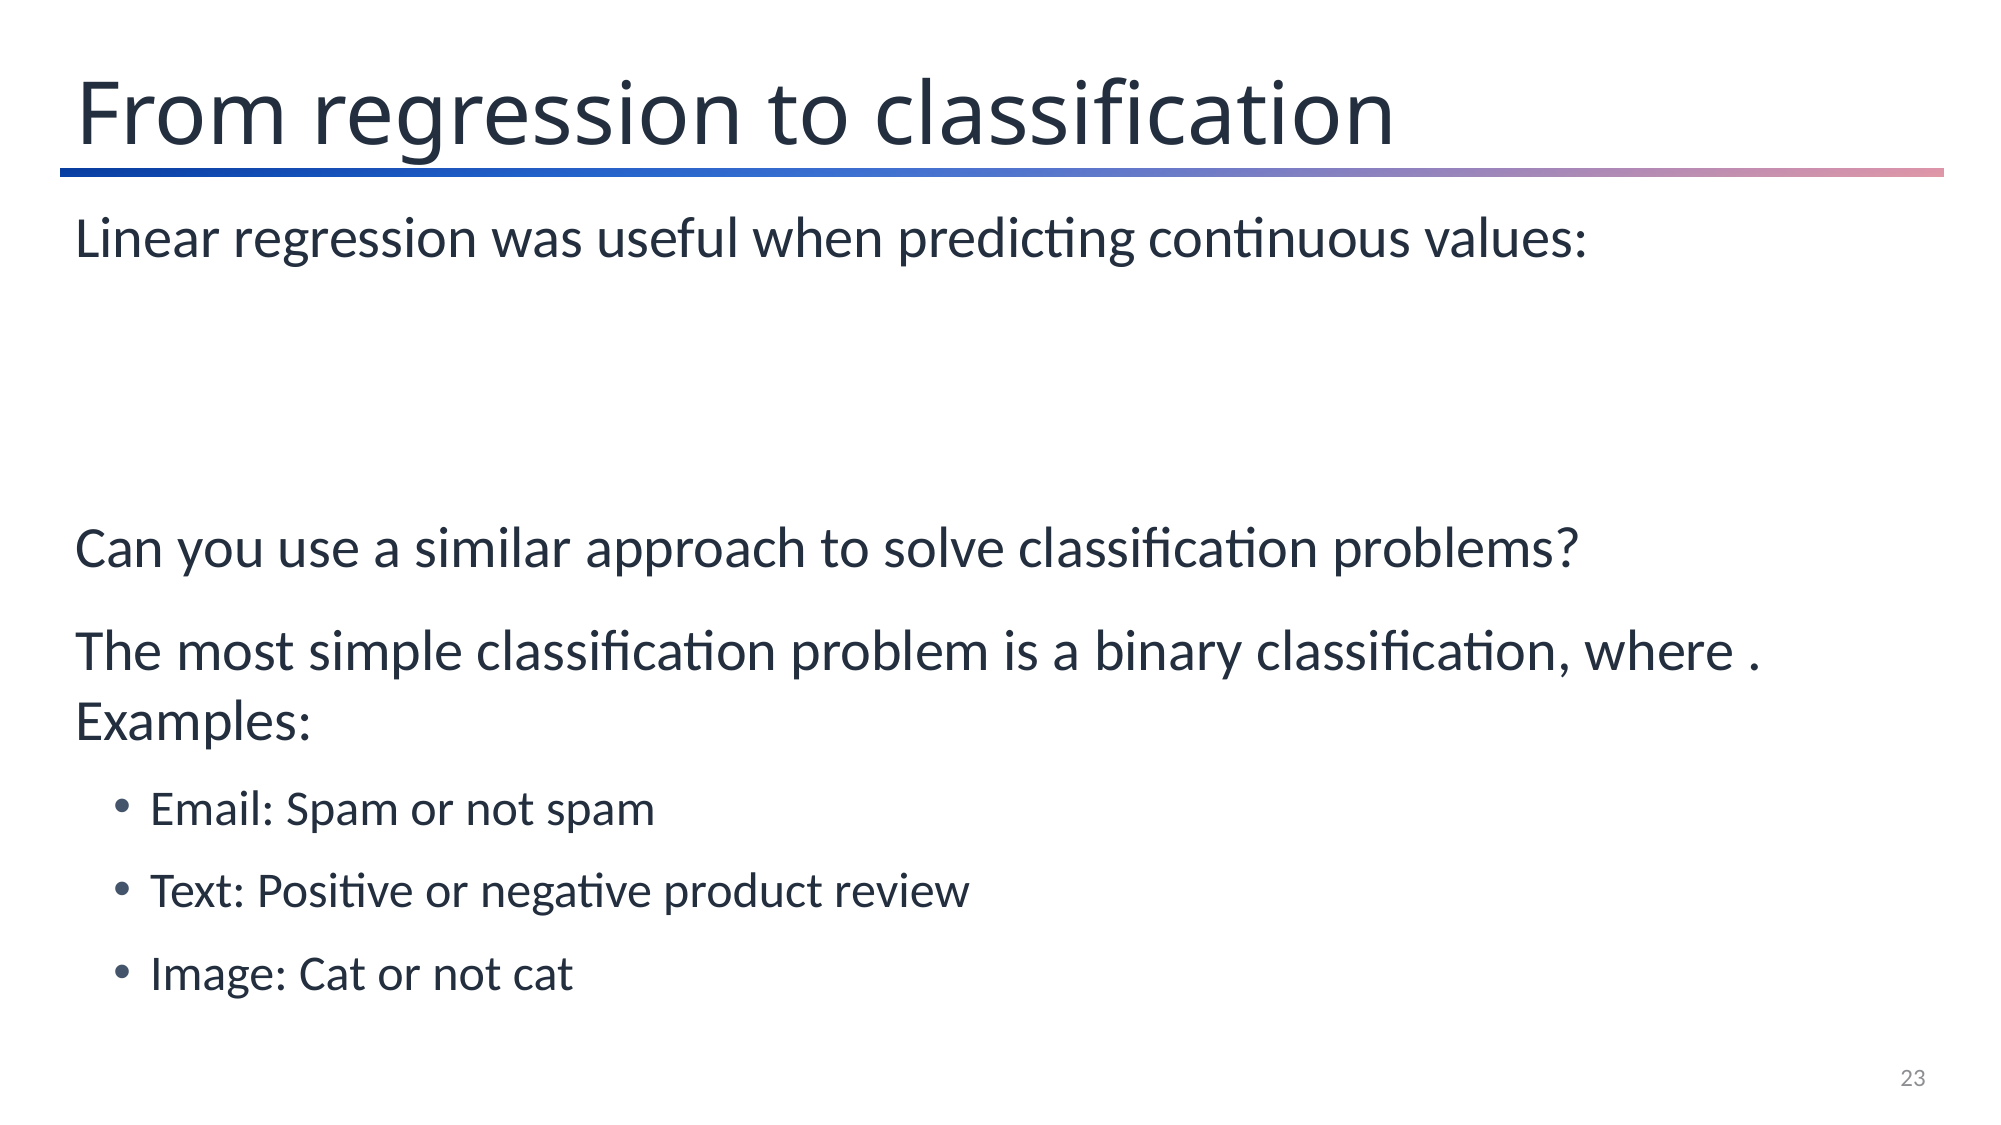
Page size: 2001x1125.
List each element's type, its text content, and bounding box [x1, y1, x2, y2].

slide_number 23 [1861, 1057, 1941, 1095]
title From regression to classification [60, 49, 1941, 170]
picture [60, 168, 1944, 177]
